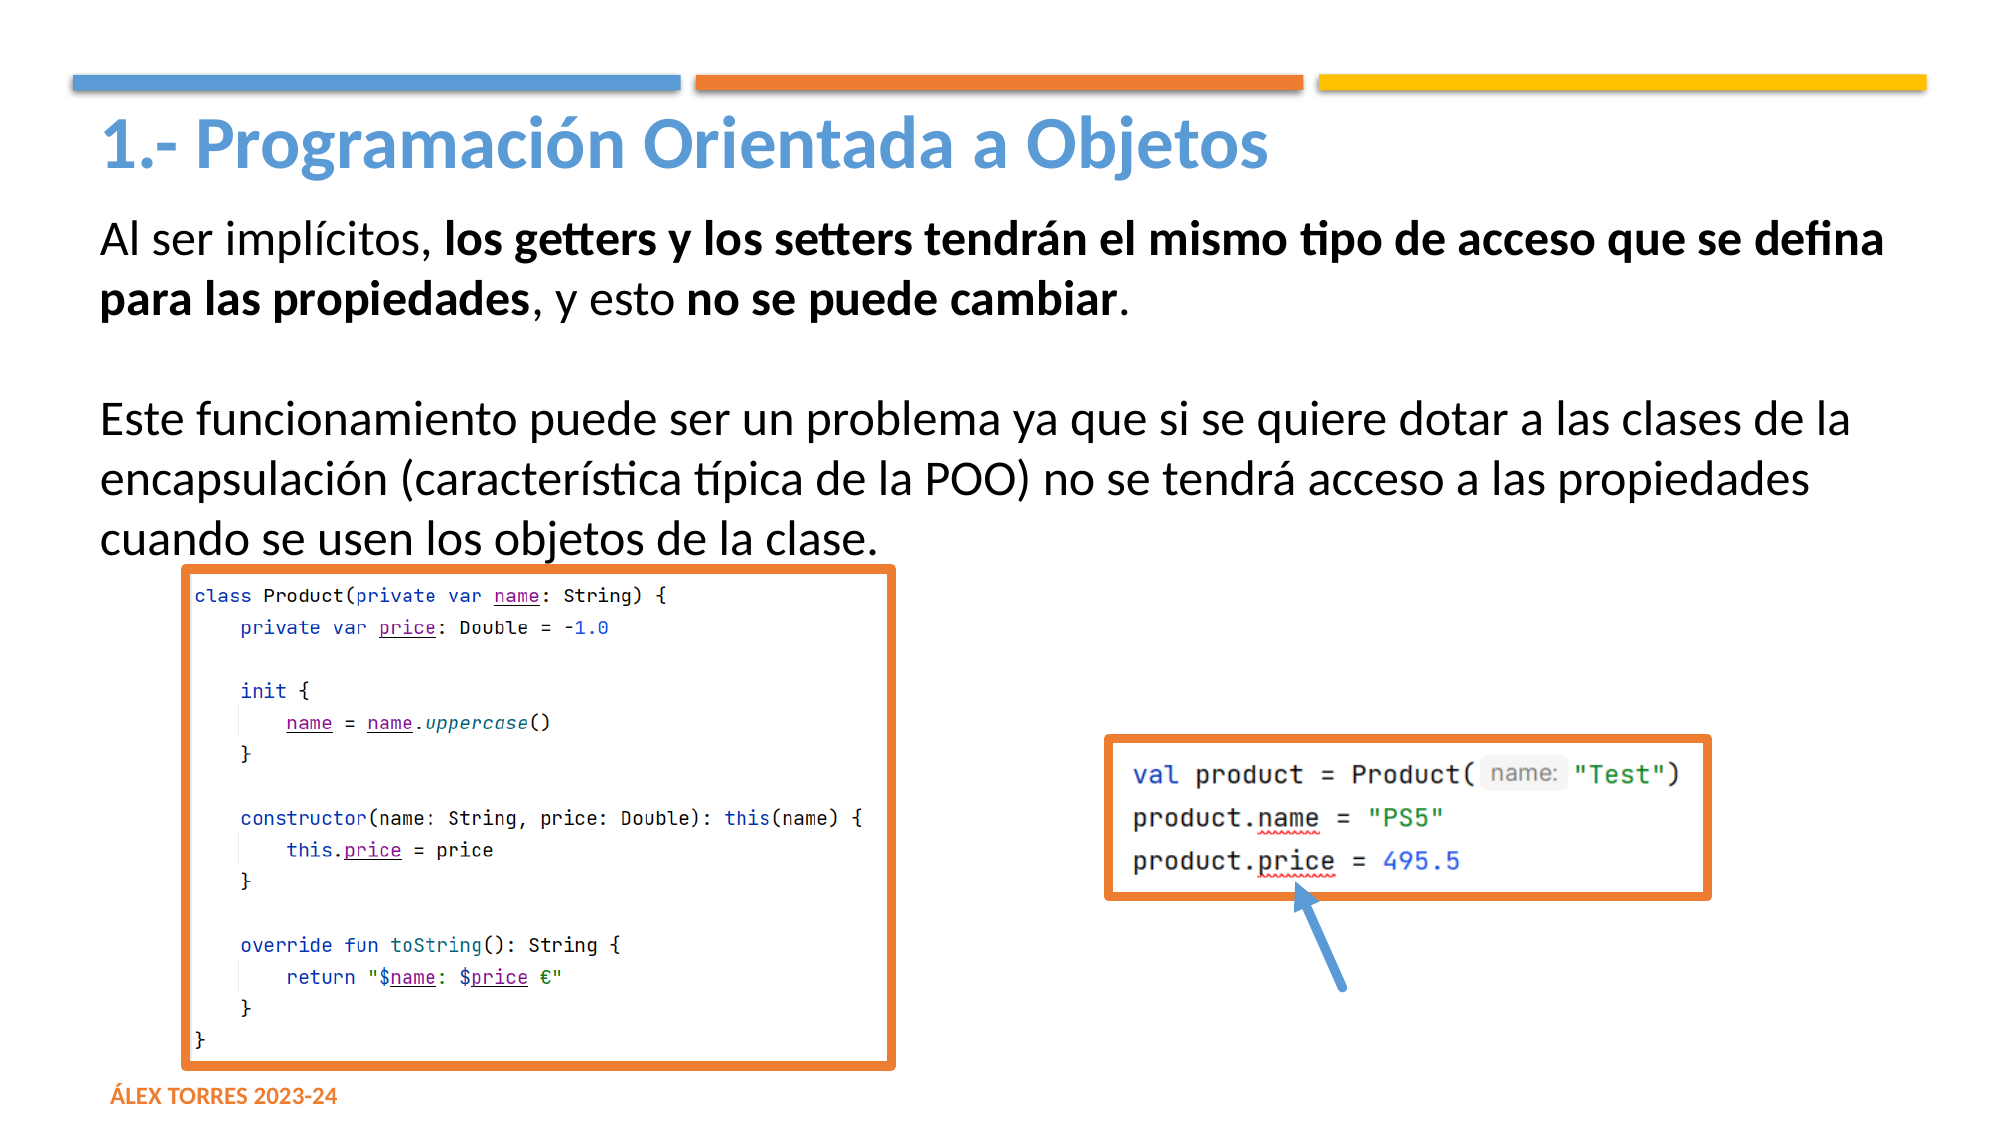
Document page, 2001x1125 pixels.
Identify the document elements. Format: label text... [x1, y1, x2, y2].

text_box 1.- Programación Orientada a Objetos [85, 78, 1915, 188]
picture [1112, 742, 1704, 893]
picture [189, 573, 888, 1062]
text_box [1294, 880, 1343, 989]
text_box Al ser implícitos, los getters y los setters tendrán el mismo tipo de acceso que se defina para las propiedades, y esto no se puede cambiar. Este funcionamiento puede ser un problema ya que si se quiere dotar a las clases de la encapsulación (característica típica de la POO) no se tendrá acceso a las propiedades cuando se usen los objetos de la clase. [85, 190, 1915, 1074]
